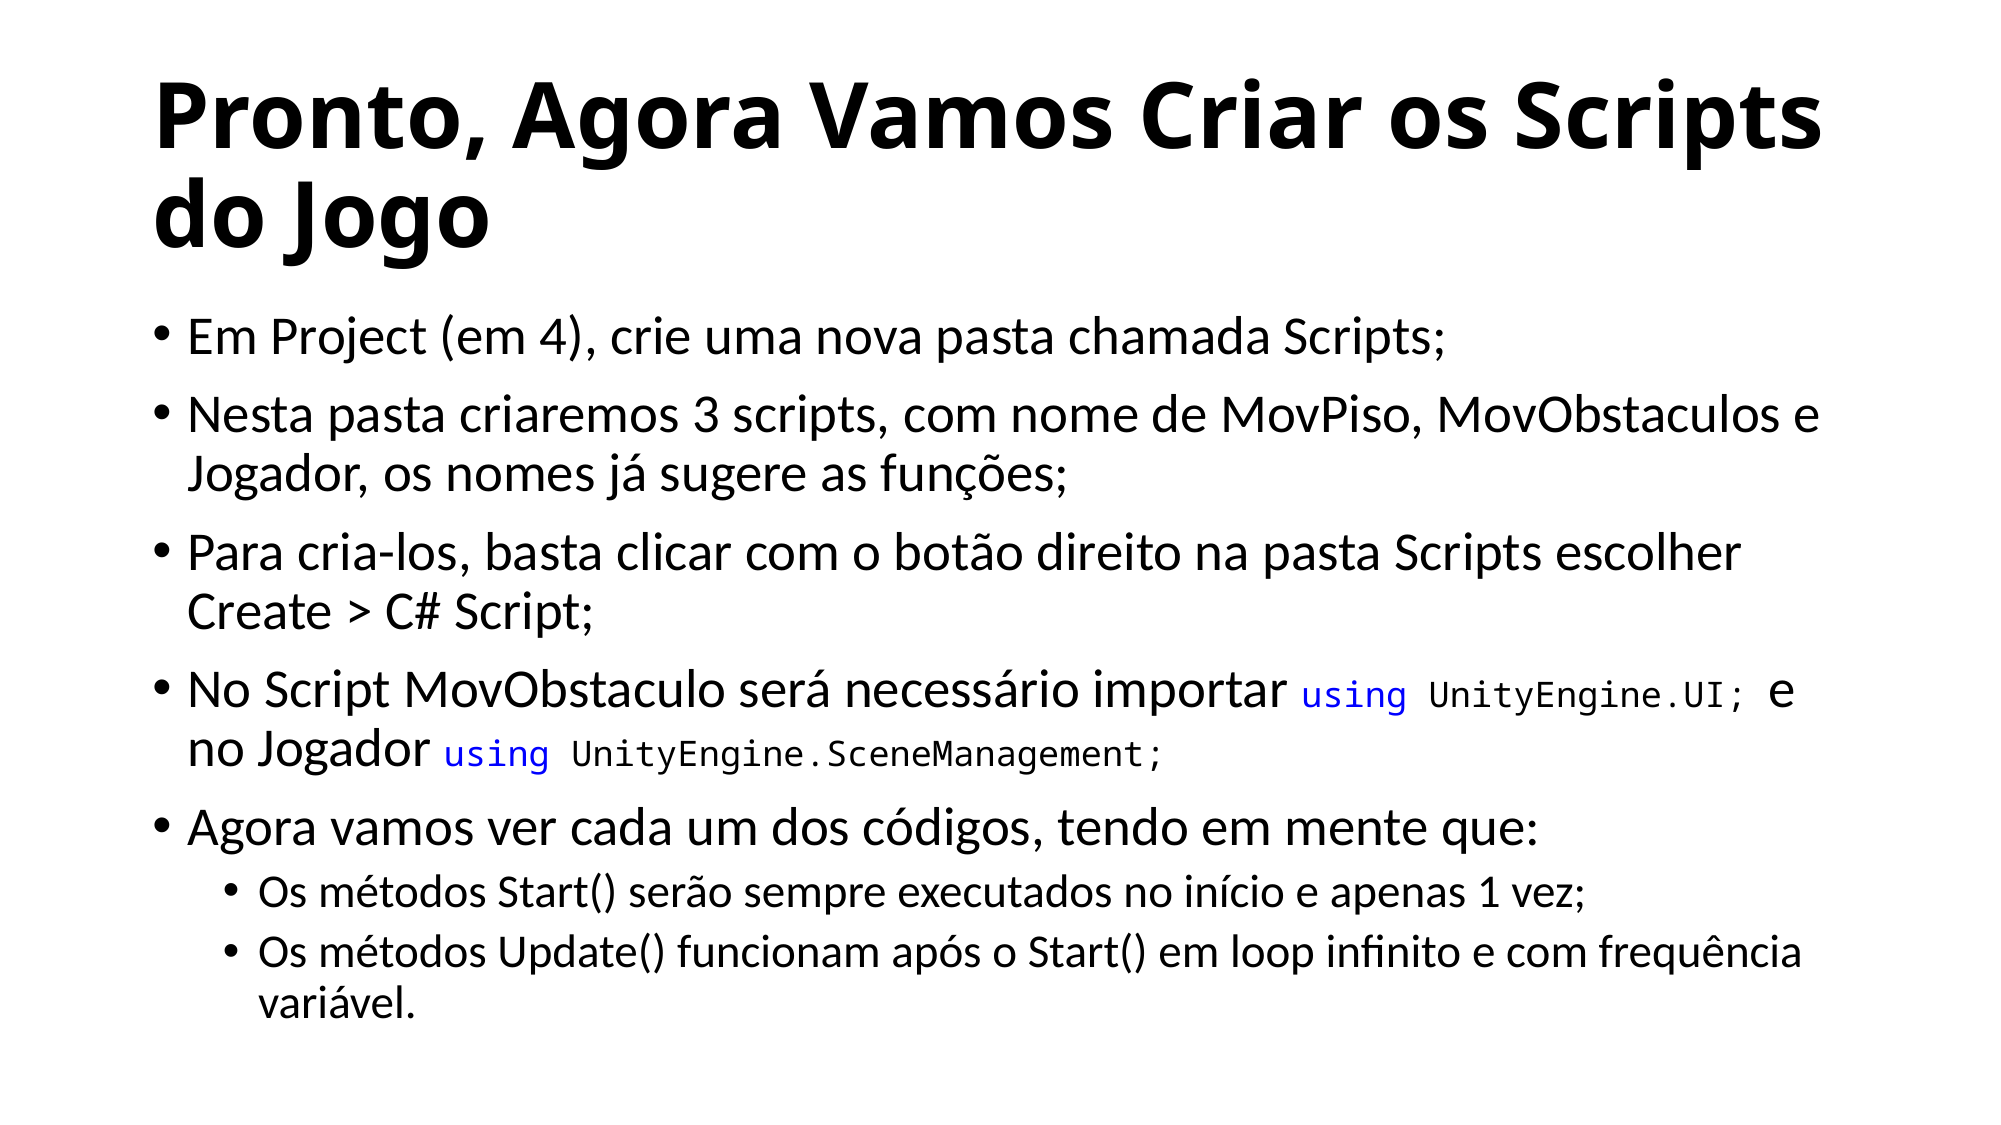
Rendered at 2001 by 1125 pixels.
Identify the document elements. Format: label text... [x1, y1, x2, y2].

list Em Project (em 4), crie uma nova pasta chamada Scripts; Nesta pasta criaremos 3 scripts, com nome de MovPiso, MovObstaculos e Jogador, os nomes já sugere as funções; Para cria-los, basta clicar com o botão direito na pasta Scripts escolher Create > C# Script; No Script MovObstaculo será necessário importar using UnityEngine.UI; e no Jogador using UnityEngine.SceneManagement; Agora vamos ver cada um dos códigos, tendo em mente que: Os métodos Start() serão sempre executados no início e apenas 1 vez; Os métodos Update() funcionam após o Start() em loop infinito e com frequência variável. [137, 299, 1863, 1044]
title Pronto, Agora Vamos Criar os Scripts do Jogo [137, 59, 1863, 278]
